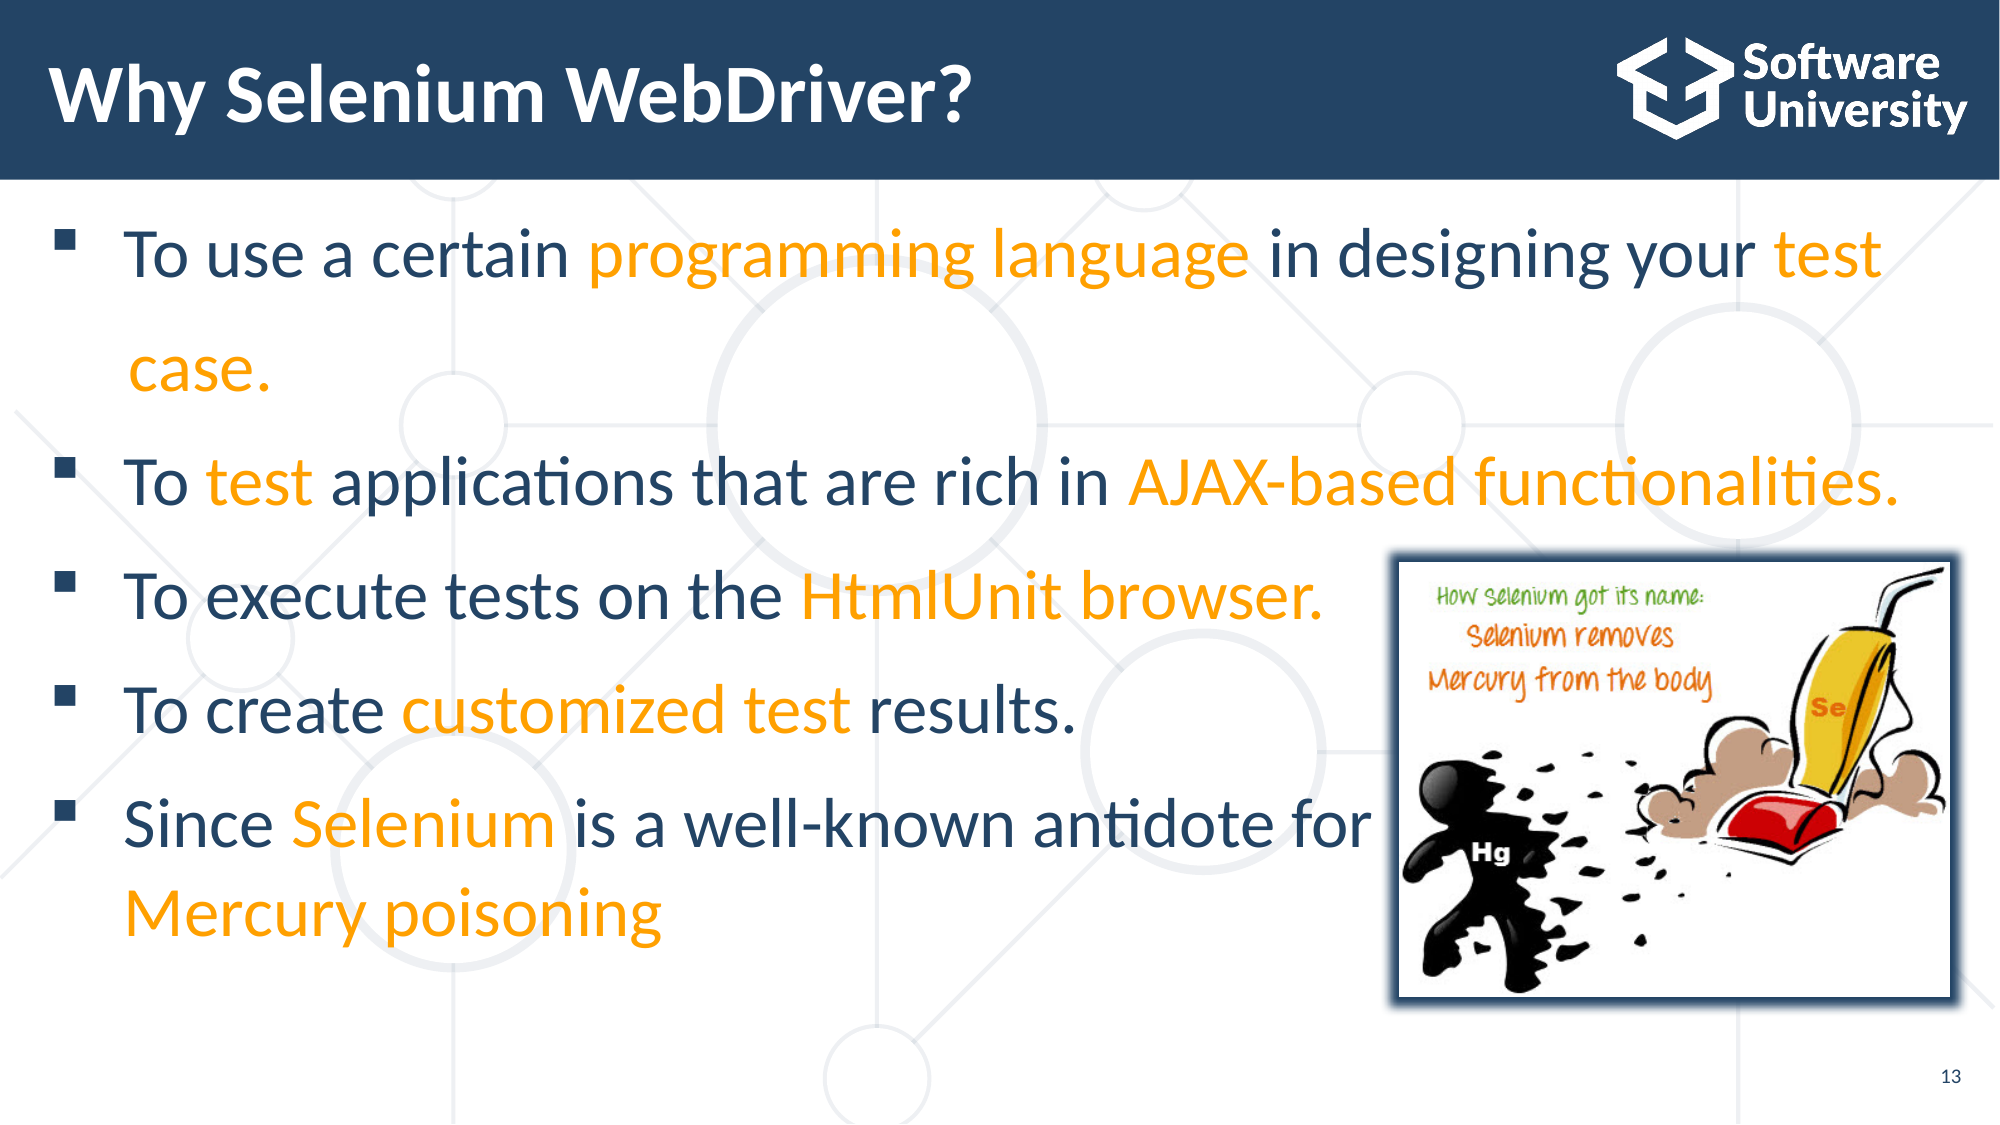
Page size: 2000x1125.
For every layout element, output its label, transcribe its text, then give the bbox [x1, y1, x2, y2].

title Why Selenium WebDriver? [31, 16, 1591, 162]
list To use a certain programming language in designing your test case. To test applications that are rich in AJAX-based functionalities. To execute tests on the HtmlUnit browser. To create customized test results. Since Selenium is a well-known antidote for Mercury poisoning [31, 196, 1970, 1050]
picture [1399, 562, 1950, 998]
picture [1617, 37, 1968, 140]
slide_number 13 [1896, 1049, 1968, 1101]
